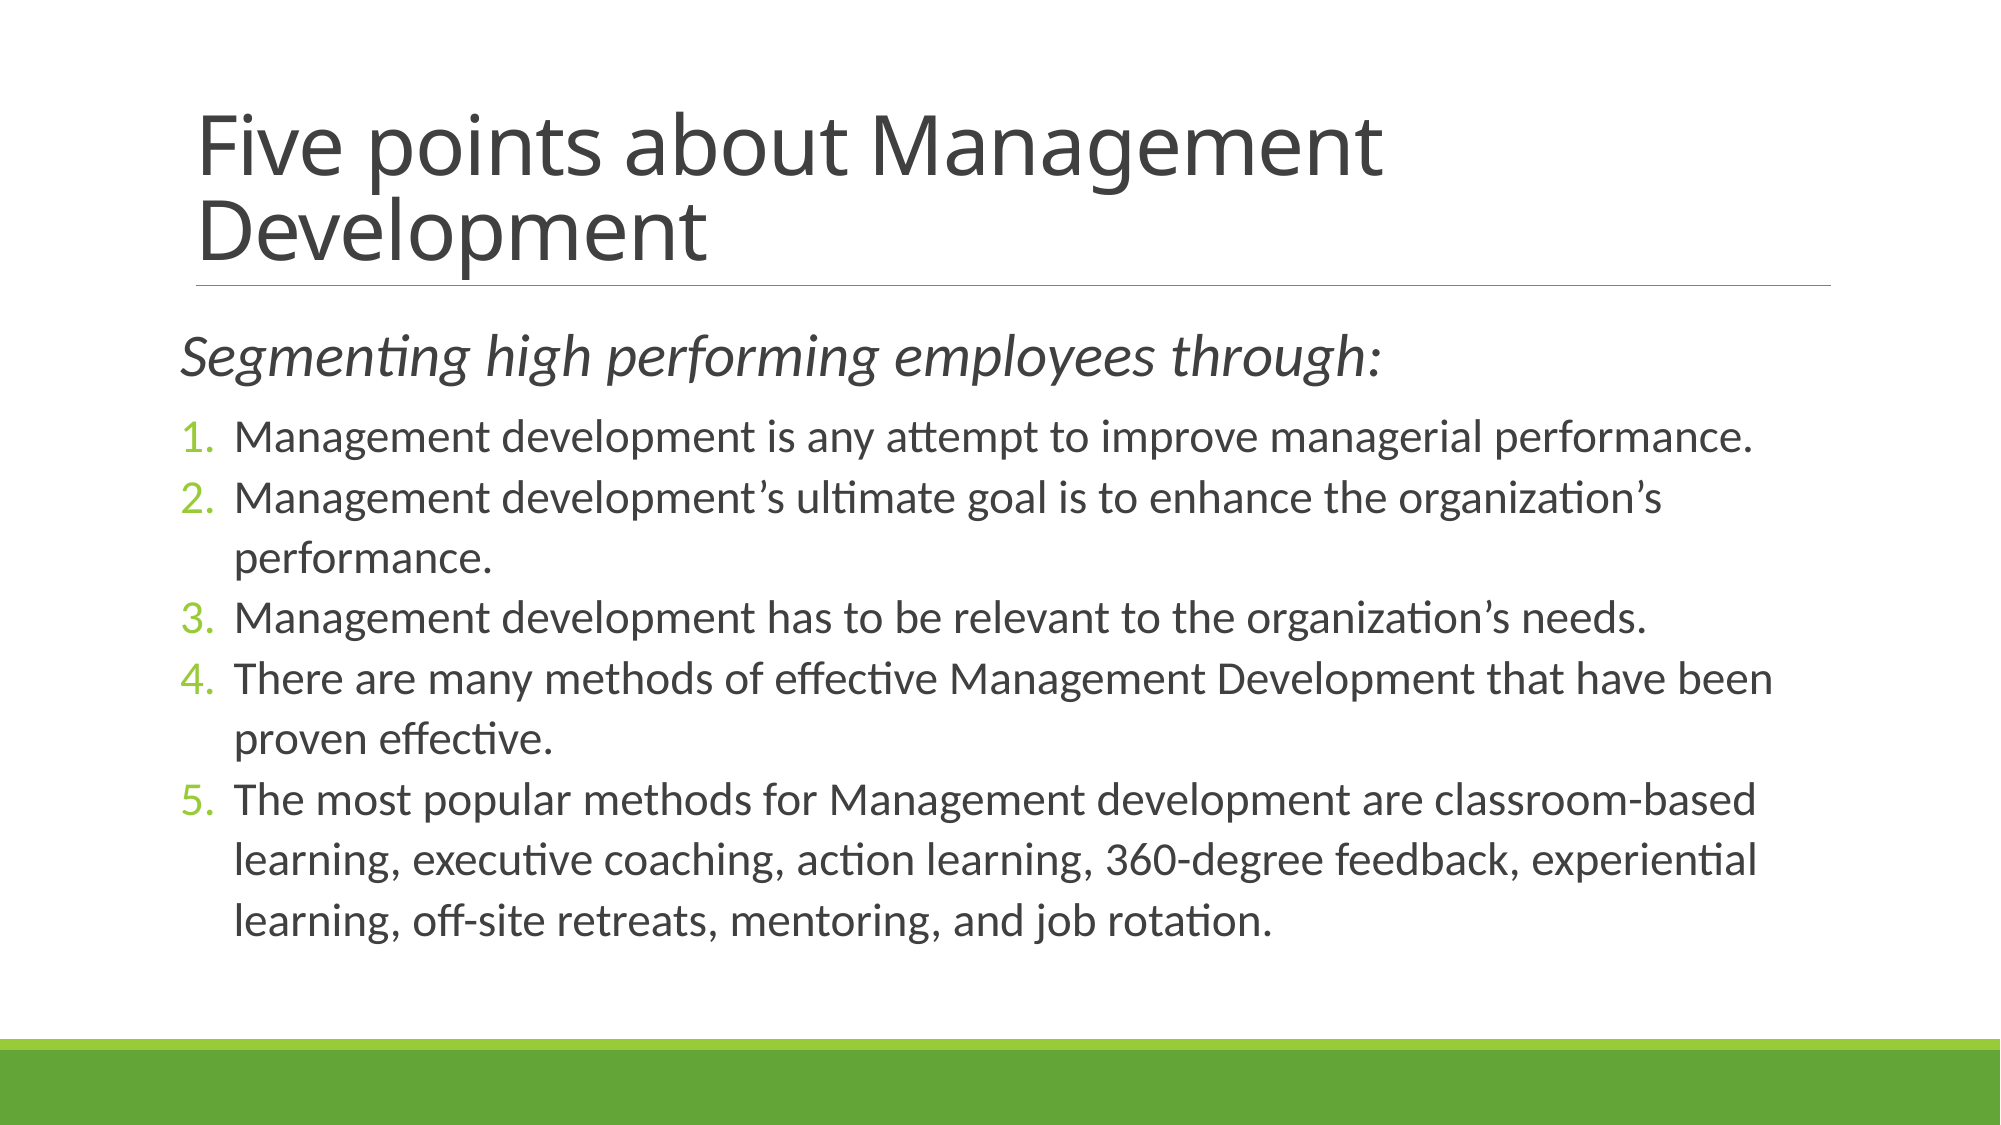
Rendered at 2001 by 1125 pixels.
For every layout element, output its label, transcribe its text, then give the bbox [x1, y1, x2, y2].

list Segmenting high performing employees through: Management development is any attempt to improve managerial performance. Management development’s ultimate goal is to enhance the organization’s performance. Management development has to be relevant to the organization’s needs. There are many methods of effective Management Development that have been proven effective. The most popular methods for Management development are classroom-based learning, executive coaching, action learning, 360-degree feedback, experiential learning, off-site retreats, mentoring, and job rotation. [180, 302, 1830, 963]
title Five points about Management Development [180, 47, 1830, 285]
